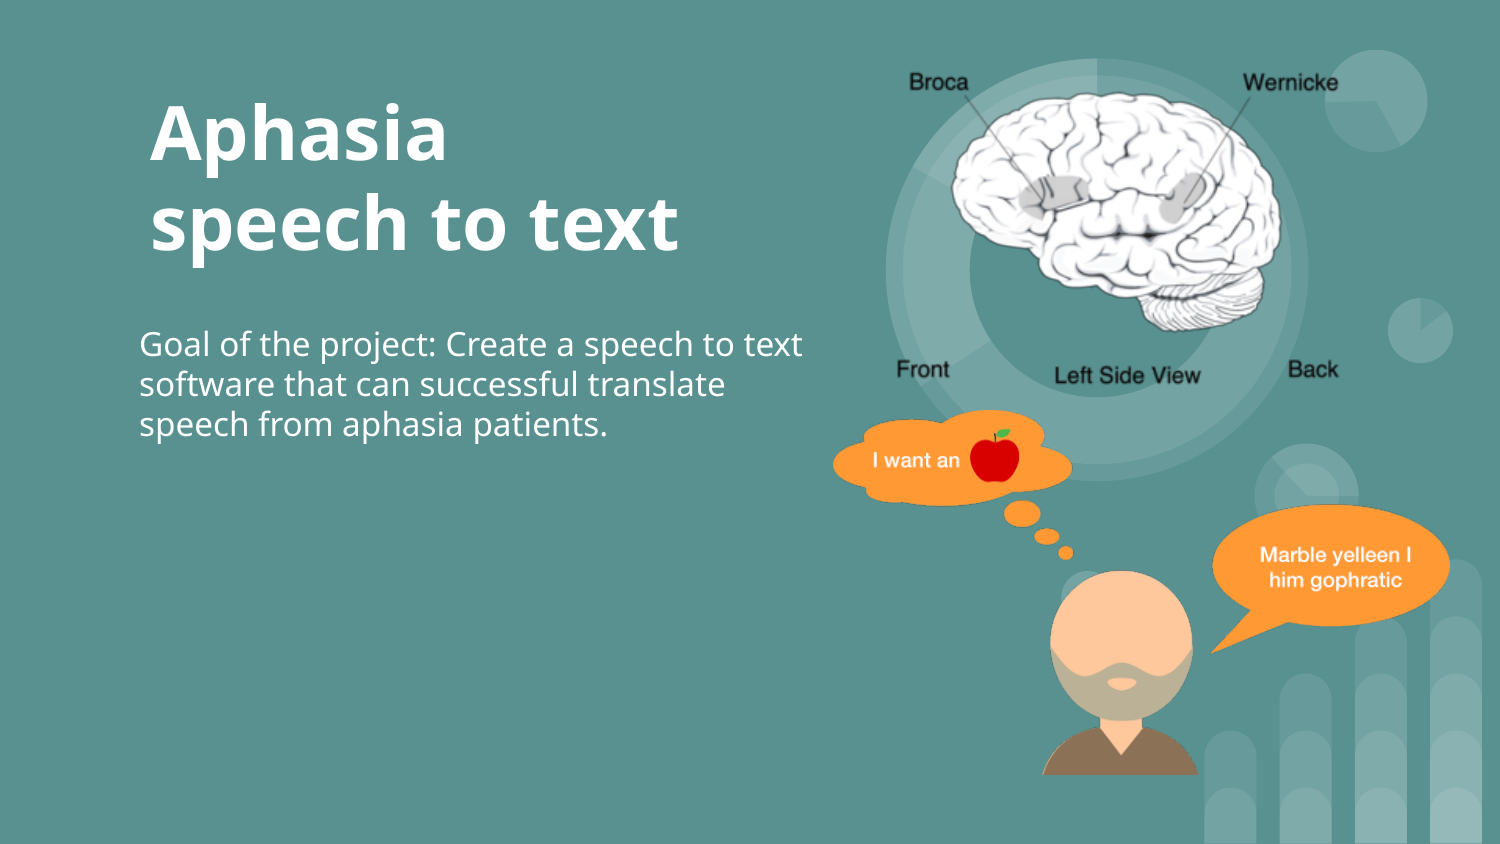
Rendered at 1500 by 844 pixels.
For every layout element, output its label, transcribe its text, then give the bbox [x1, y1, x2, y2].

picture [832, 410, 1451, 775]
picture [882, 66, 1352, 396]
subtitle Goal of the project: Create a speech to text software that can successful translate speech from aphasia patients. [124, 307, 823, 422]
title Aphasia speech to text [135, 67, 834, 375]
